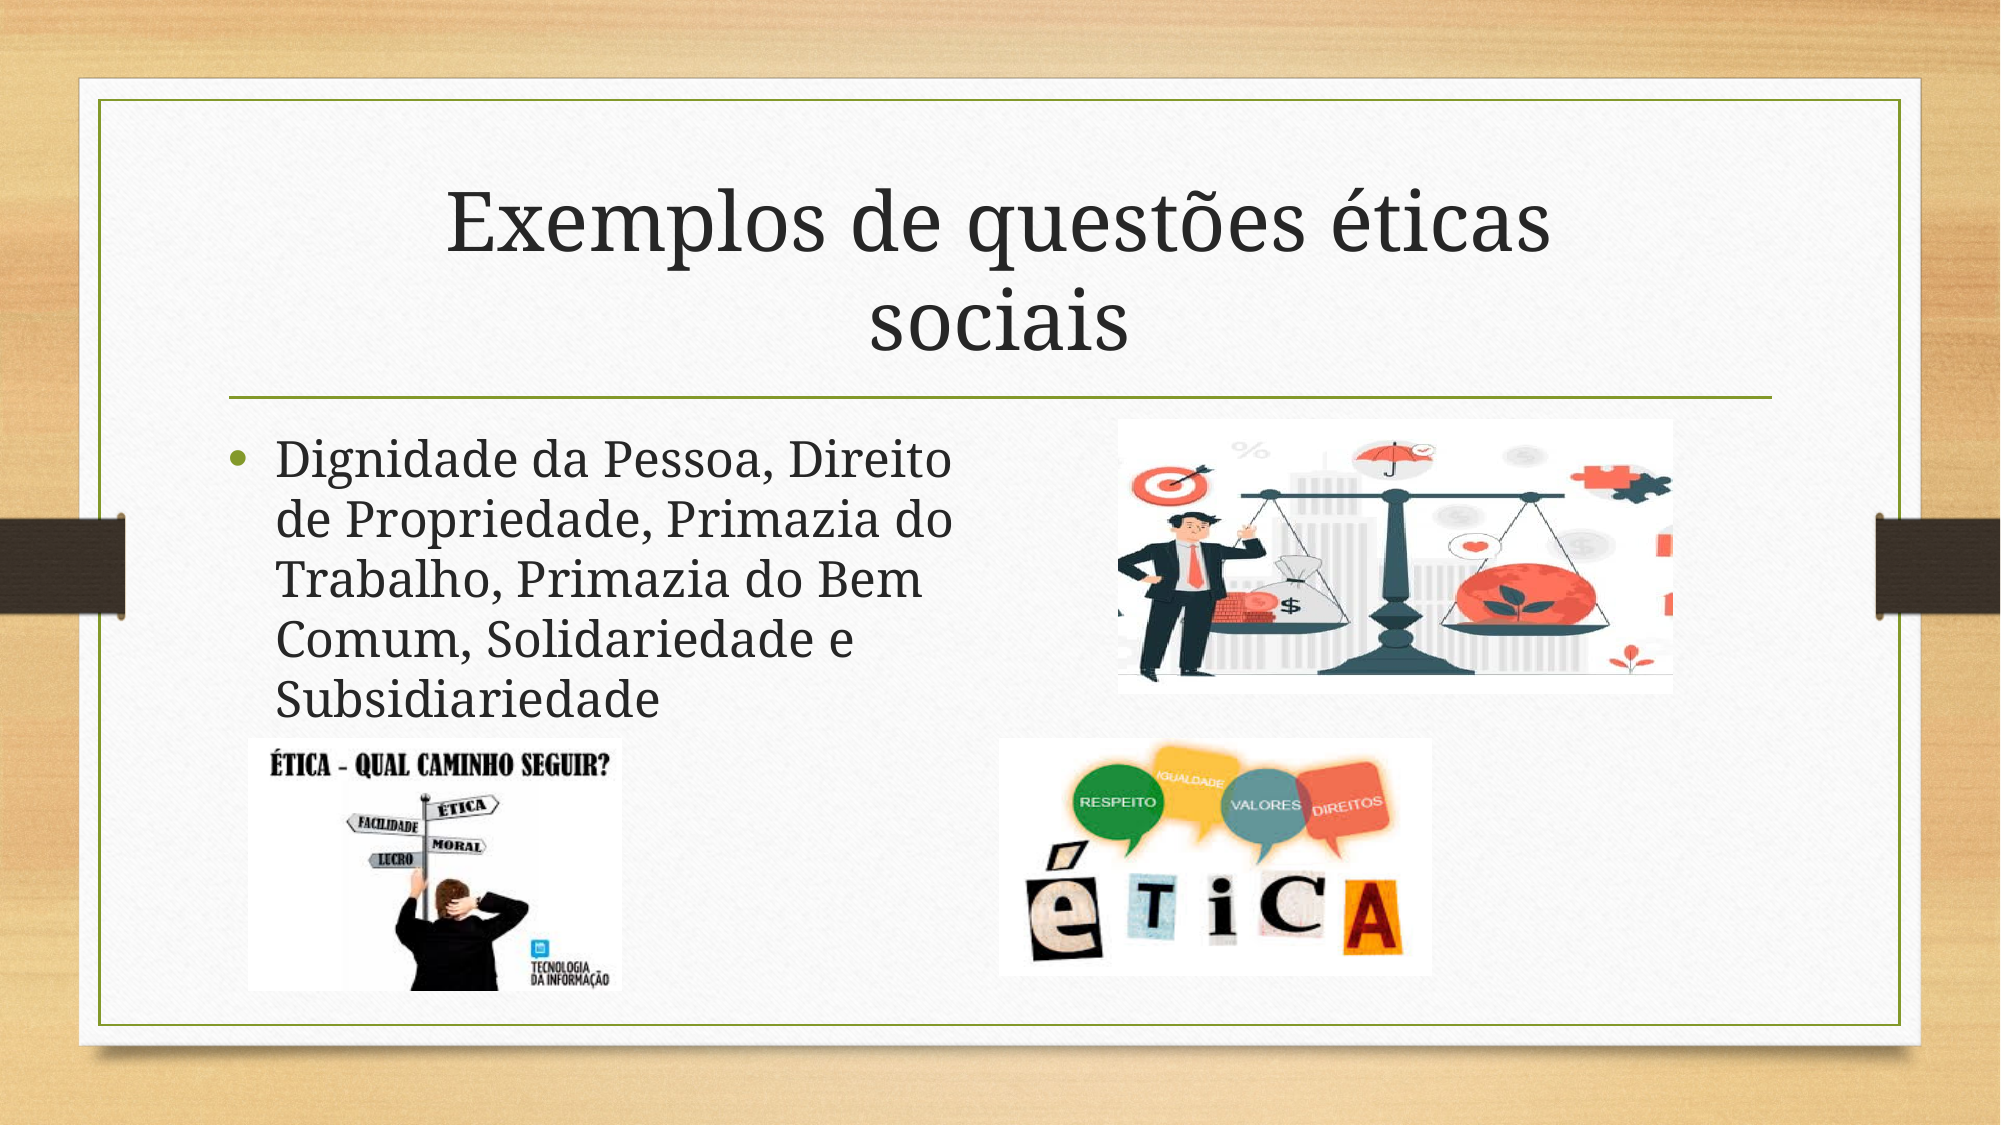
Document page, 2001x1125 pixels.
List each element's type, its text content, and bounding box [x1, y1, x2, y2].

picture [0, 0, 2001, 1125]
list Dignidade da Pessoa, Direito de Propriedade, Primazia do Trabalho, Primazia do Bem Comum, Solidariedade e Subsidiariedade [213, 420, 987, 963]
title Exemplos de questões éticas sociais [212, 161, 1788, 375]
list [1118, 419, 1673, 694]
